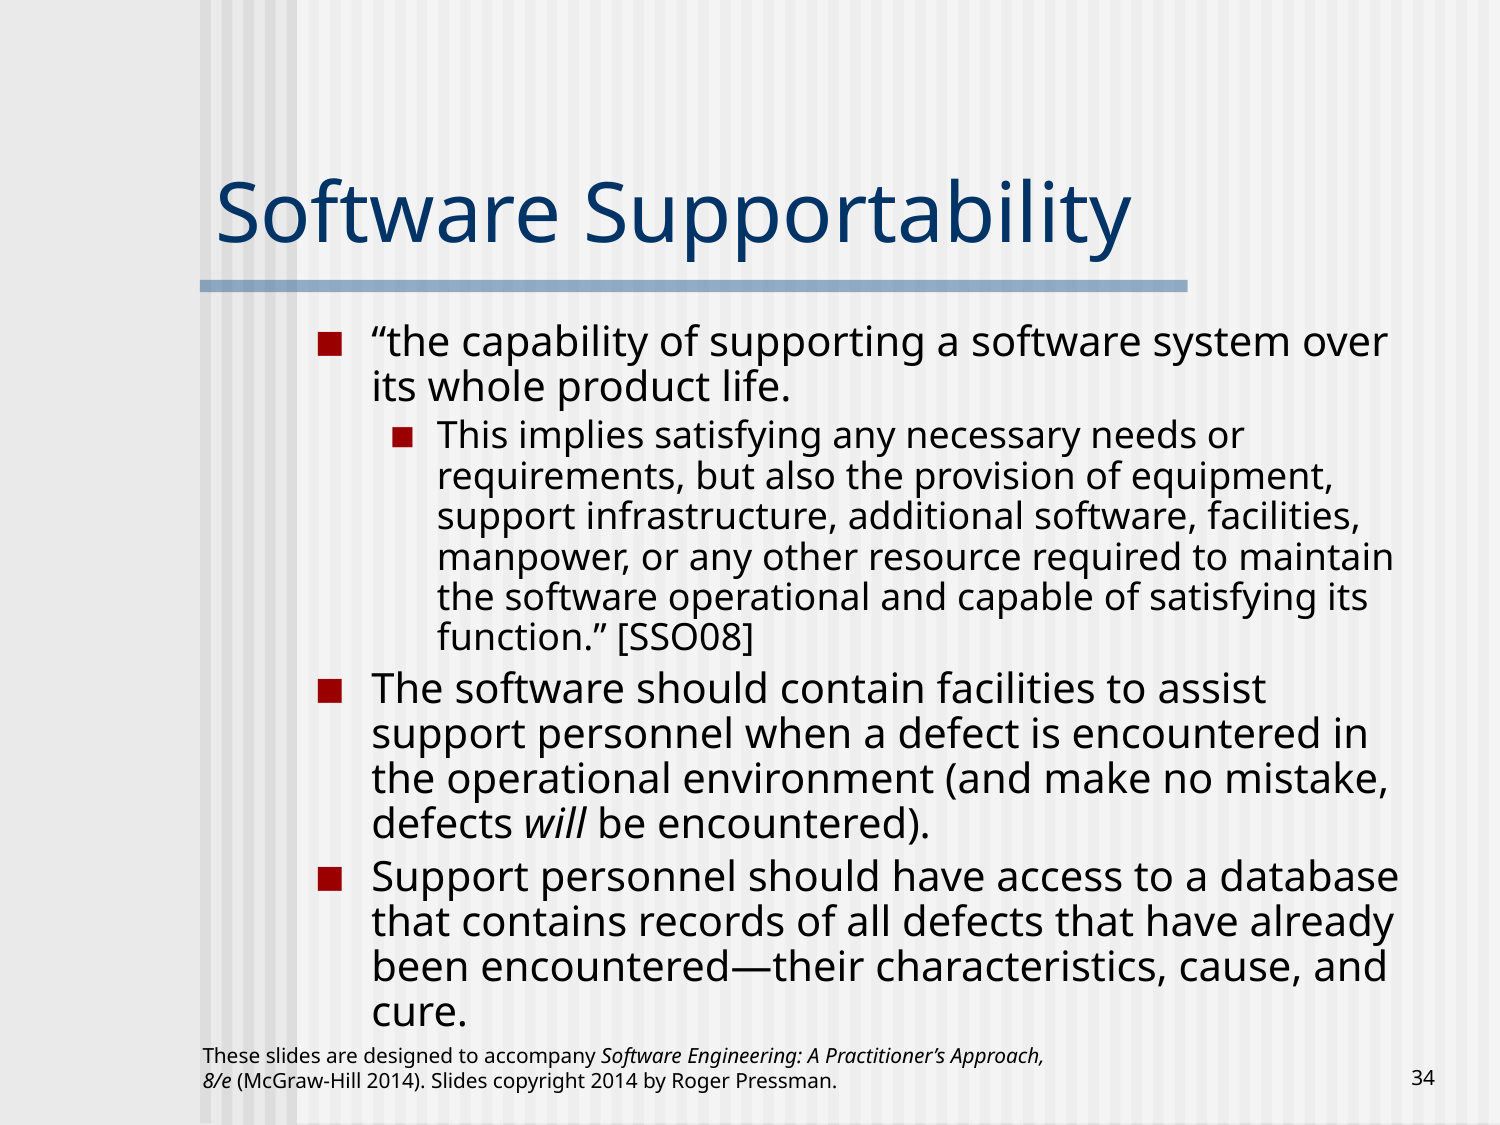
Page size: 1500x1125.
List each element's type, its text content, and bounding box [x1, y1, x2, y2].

title Software Supportability [200, 162, 1300, 267]
list “the capability of supporting a software system over its whole product life. This implies satisfying any necessary needs or requirements, but also the provision of equipment, support infrastructure, additional software, facilities, manpower, or any other resource required to maintain the software operational and capable of satisfying its function.” [SSO08] The software should contain facilities to assist support personnel when a defect is encountered in the operational environment (and make no mistake, defects will be encountered). Support personnel should have access to a database that contains records of all defects that have already been encountered—their characteristics, cause, and cure. [300, 312, 1438, 1000]
text_box These slides are designed to accompany Software Engineering: A Practitioner’s Approach, 8/e (McGraw-Hill 2014). Slides copyright 2014 by Roger Pressman. [187, 1024, 1088, 1100]
text_box 34 [1237, 1024, 1450, 1100]
